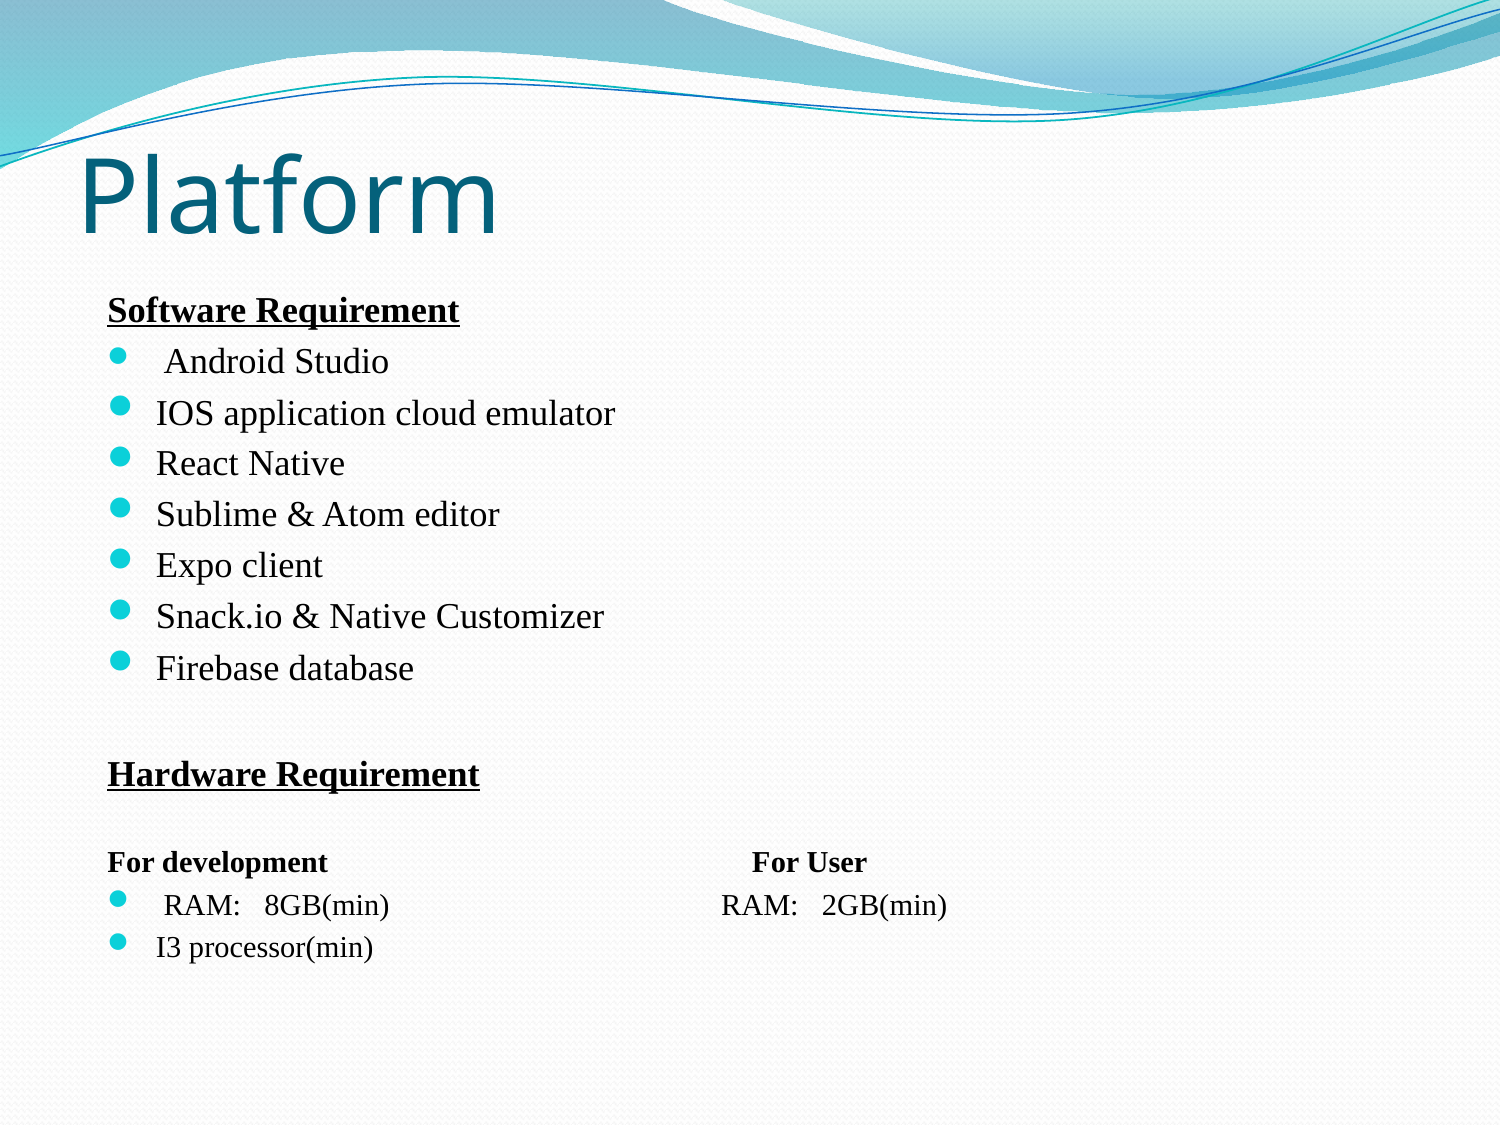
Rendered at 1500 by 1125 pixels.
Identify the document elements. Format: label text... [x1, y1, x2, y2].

title Platform [76, 66, 1427, 254]
list Software Requirement Android Studio IOS application cloud emulator React Native Sublime & Atom editor Expo client Snack.io & Native Customizer Firebase database Hardware Requirement For development For User RAM: 8GB(min) RAM: 2GB(min) I3 processor(min) [76, 278, 1447, 1059]
